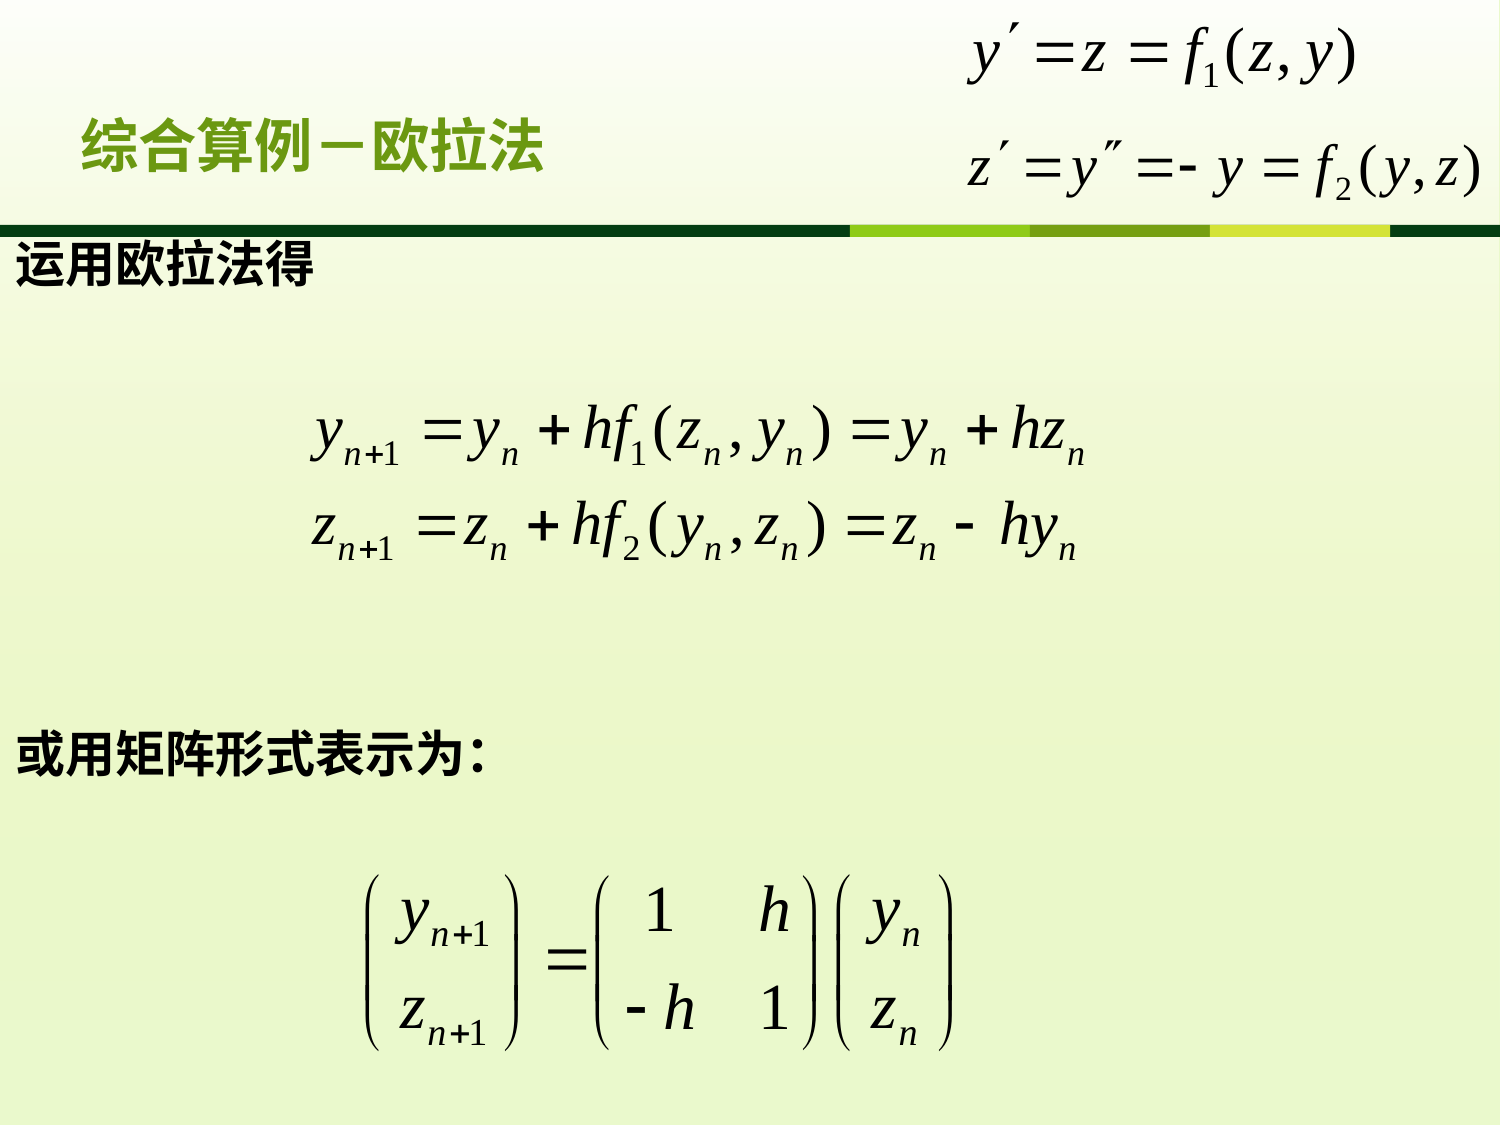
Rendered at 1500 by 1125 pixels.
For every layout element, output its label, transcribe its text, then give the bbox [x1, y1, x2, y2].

list 运用欧拉法得 或用矩阵形式表示为： [0, 224, 1401, 963]
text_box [956, 7, 1368, 104]
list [299, 386, 1098, 576]
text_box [956, 126, 1496, 216]
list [351, 858, 974, 1068]
text_box 综合算例－欧拉法 [65, 101, 562, 187]
